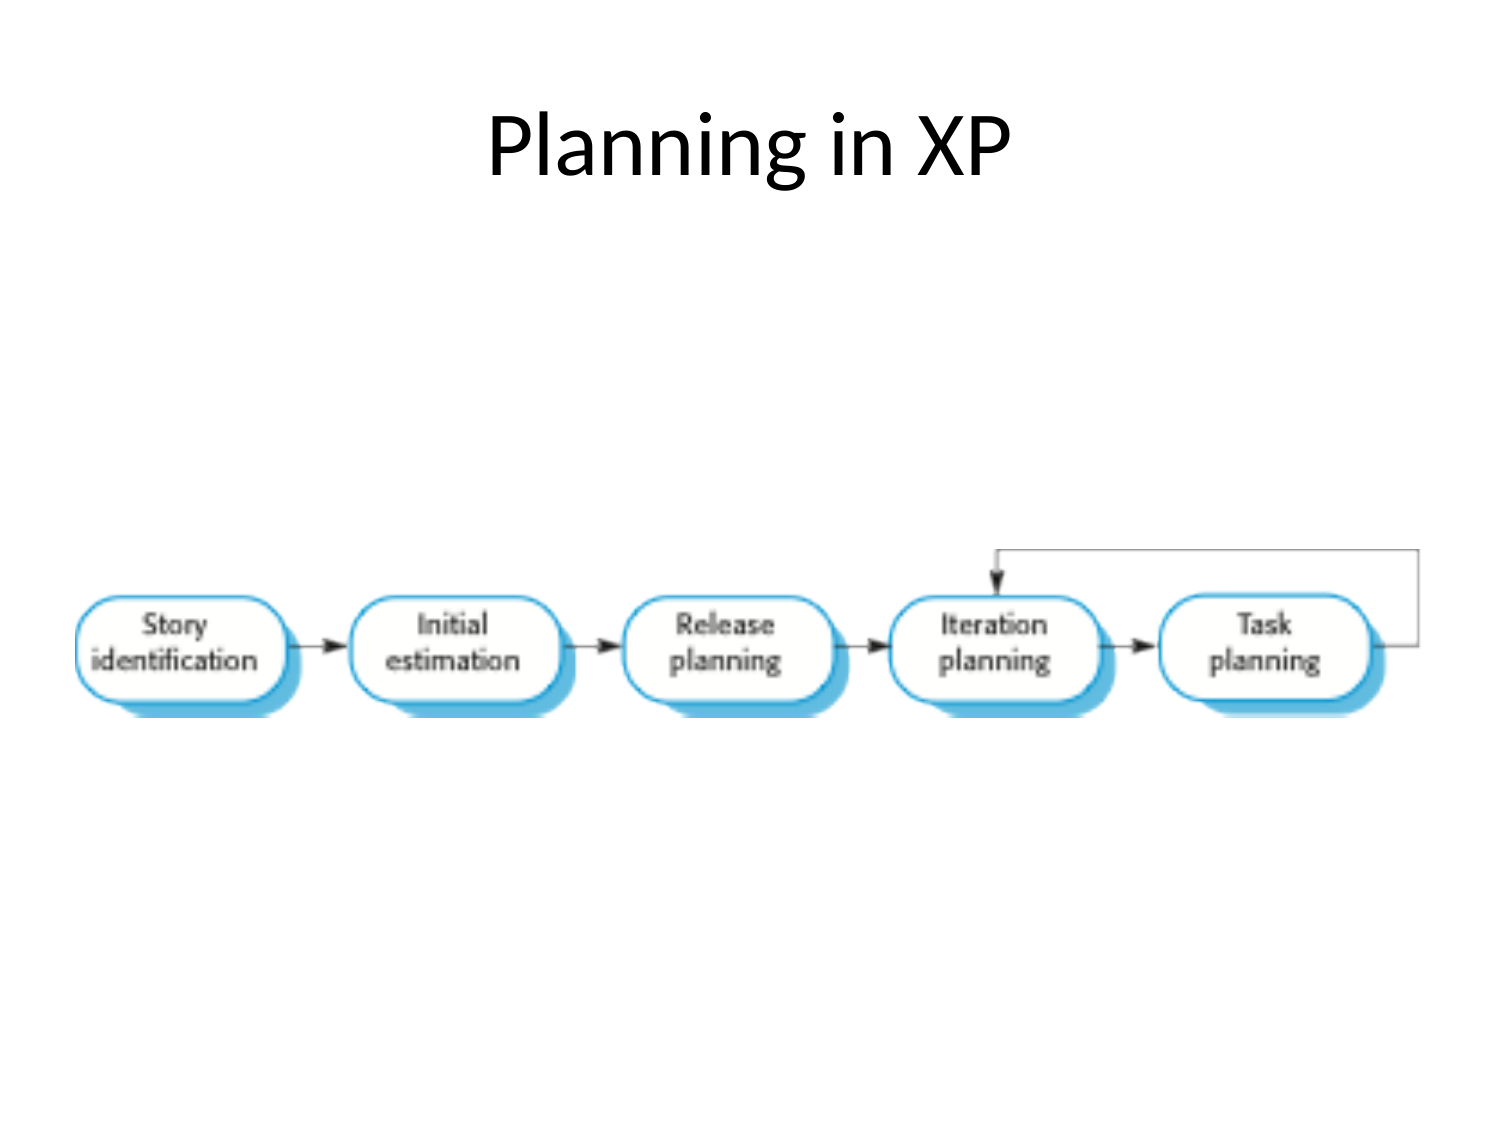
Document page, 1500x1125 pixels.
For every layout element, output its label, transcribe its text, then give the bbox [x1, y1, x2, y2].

title Planning in XP [75, 45, 1425, 233]
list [74, 262, 1426, 1006]
